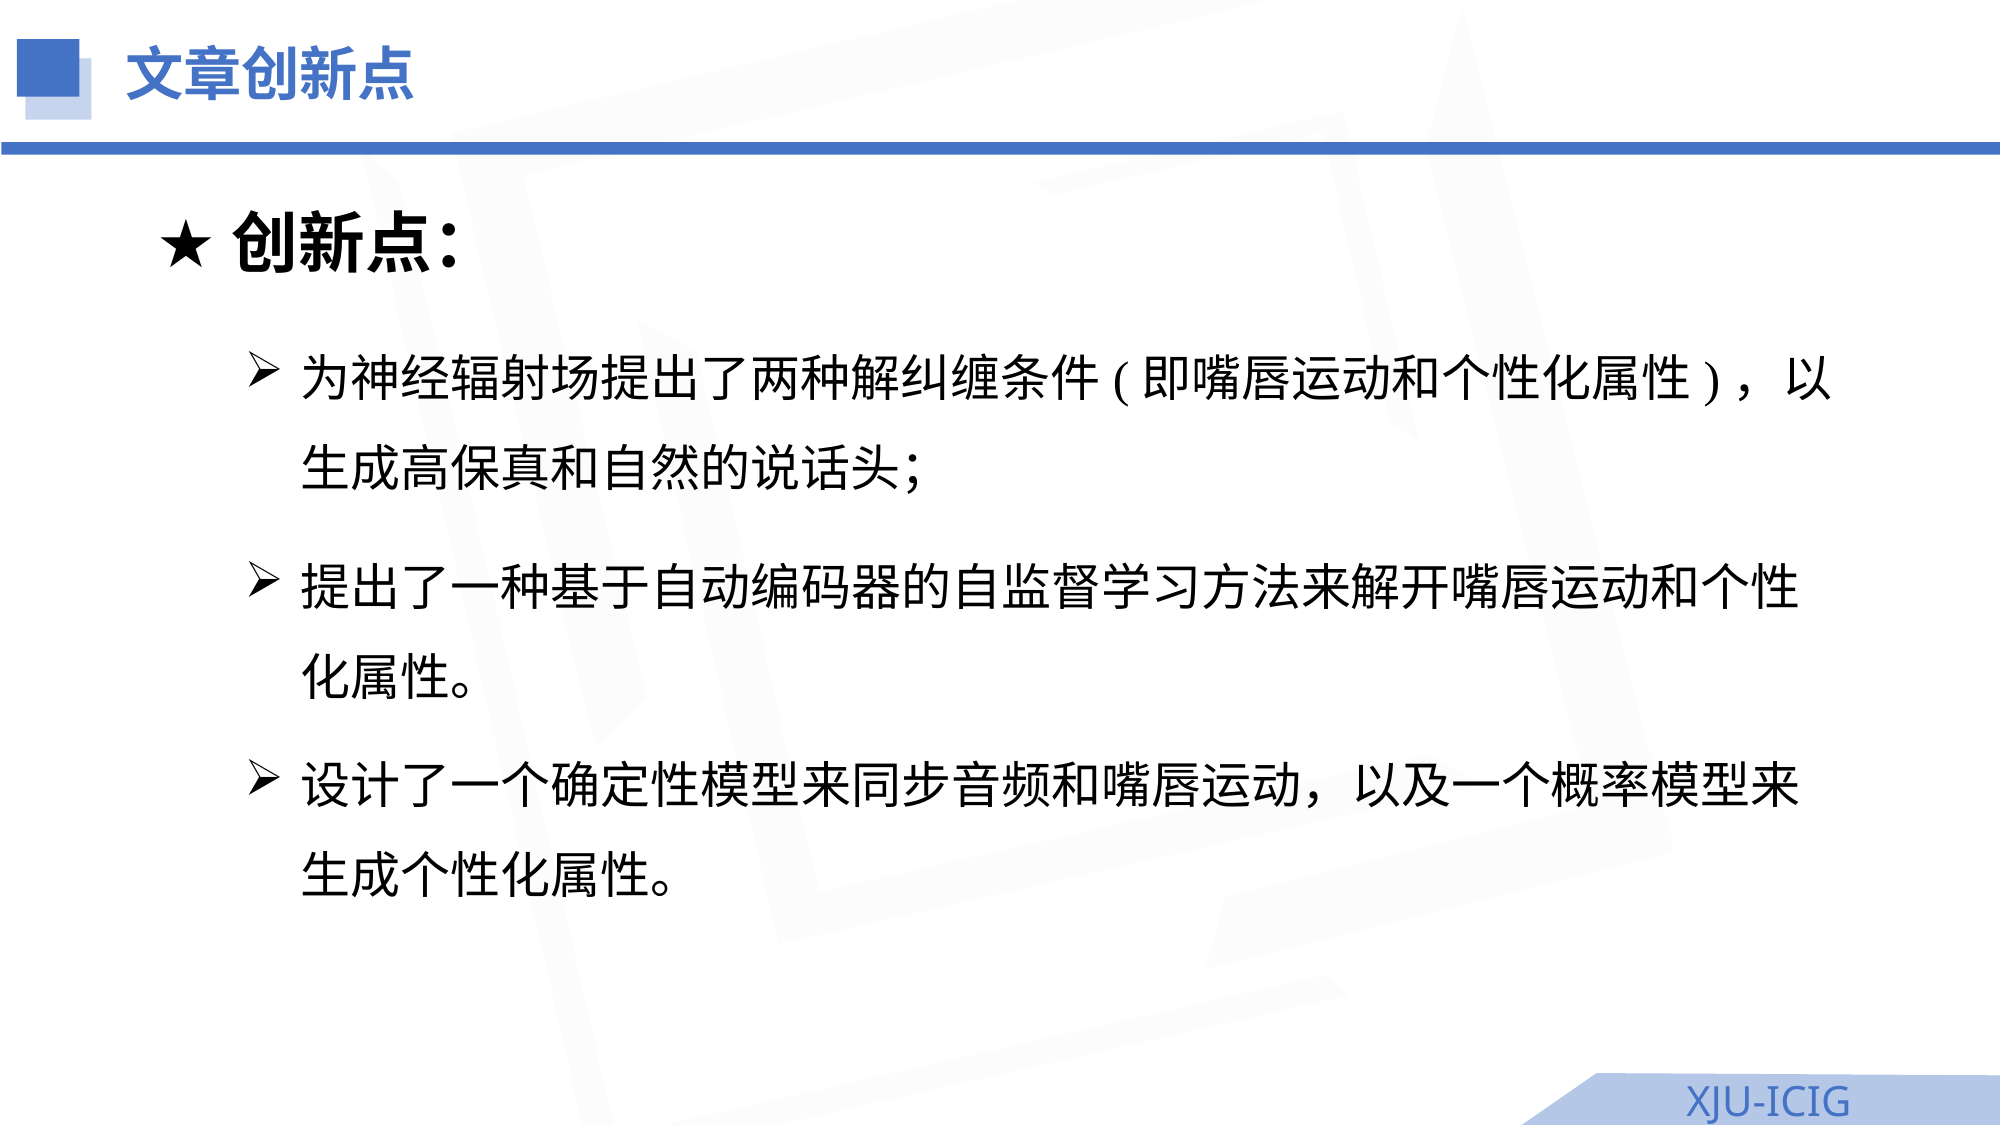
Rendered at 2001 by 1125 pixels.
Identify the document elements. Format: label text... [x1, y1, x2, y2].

text_box 设计了一个确定性模型来同步音频和嘴唇运动，以及一个概率模型来生成个性化属性。 [1563, 716, 1851, 911]
text_box 设计了一个确定性模型来同步音频和嘴唇运动，以及一个概率模型来生成个性化属性。 [229, 716, 518, 911]
text_box [0, 141, 518, 156]
text_box 提出了一种基于自动编码器的自监督学习方法来解开嘴唇运动和个性化属性。 [229, 518, 518, 713]
text_box 为神经辐射场提出了两种解纠缠条件(即嘴唇运动和个性化属性)，以生成高保真和自然的说话头； [1563, 308, 1851, 504]
text_box XJU-ICIG [1519, 1072, 2000, 1125]
text_box 文章创新点 [110, 29, 518, 114]
text_box [1563, 141, 2000, 156]
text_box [518, 0, 1563, 1109]
text_box 创新点： [142, 193, 509, 289]
text_box 为神经辐射场提出了两种解纠缠条件(即嘴唇运动和个性化属性)，以生成高保真和自然的说话头； [229, 308, 518, 504]
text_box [16, 38, 92, 120]
text_box 提出了一种基于自动编码器的自监督学习方法来解开嘴唇运动和个性化属性。 [1563, 518, 1851, 713]
